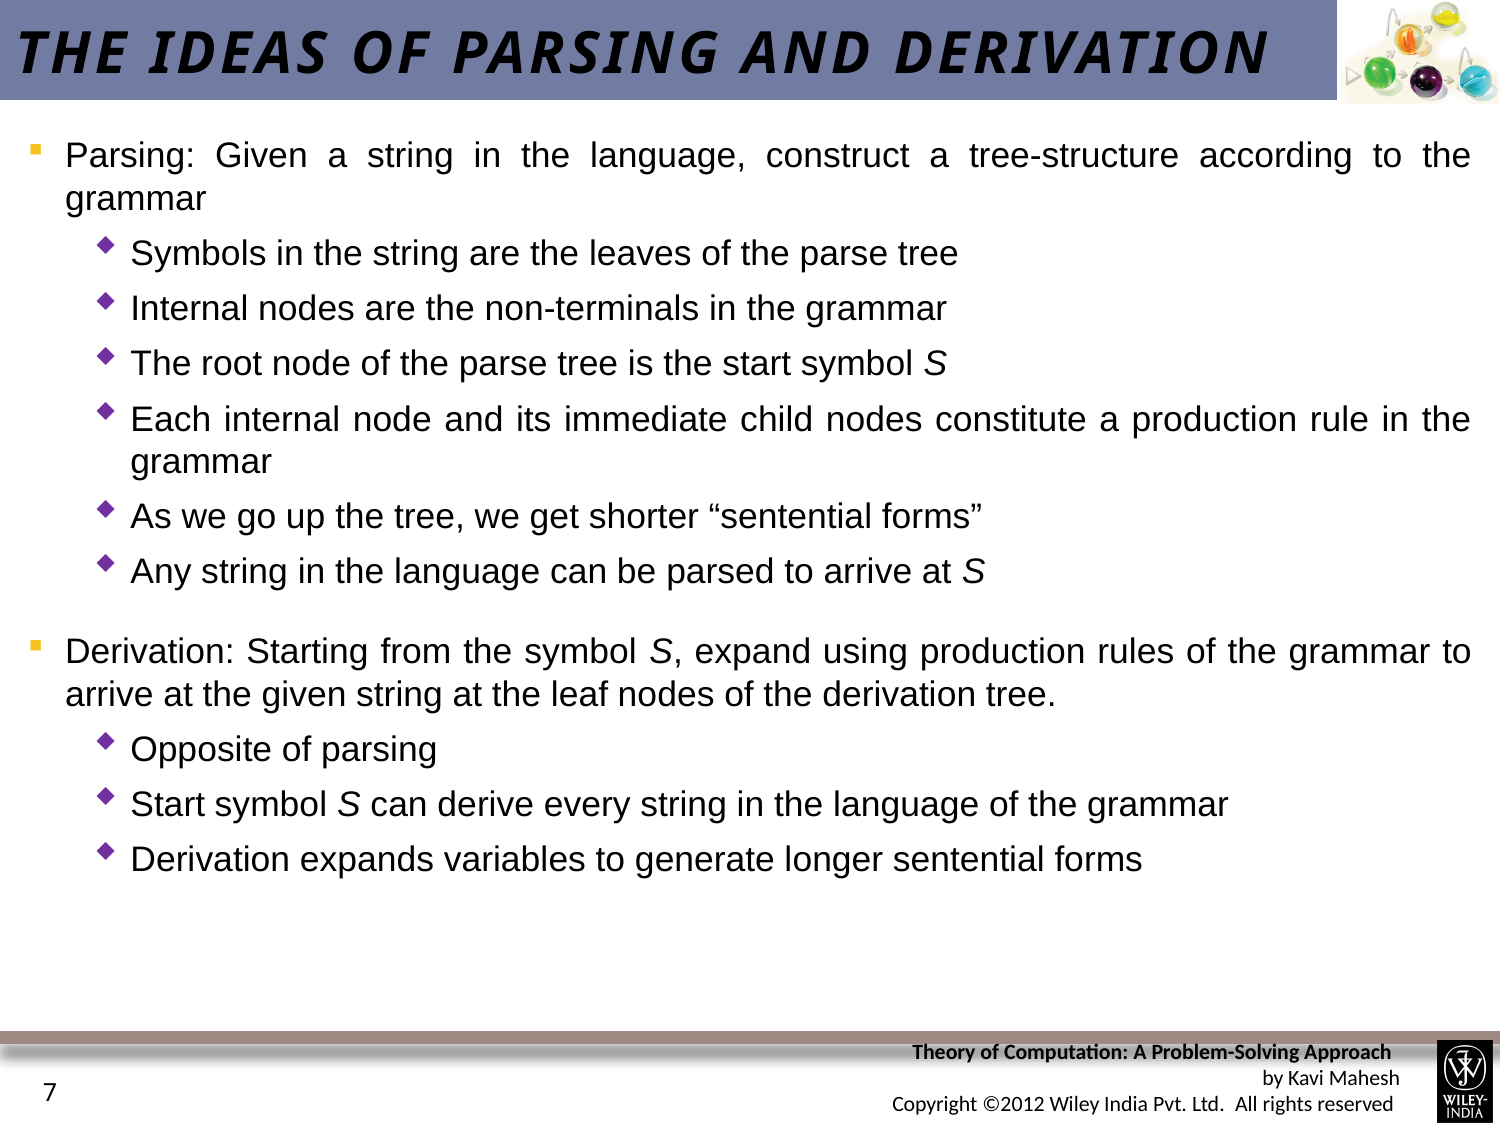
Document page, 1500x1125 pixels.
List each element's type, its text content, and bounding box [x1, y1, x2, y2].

picture [1437, 1040, 1493, 1123]
slide_number 7 [0, 1062, 100, 1125]
title The Ideas of Parsing and Derivation [0, 12, 1400, 88]
list Parsing: Given a string in the language, construct a tree-structure according to the grammar Symbols in the string are the leaves of the parse tree Internal nodes are the non-terminals in the grammar The root node of the parse tree is the start symbol S Each internal node and its immediate child nodes constitute a production rule in the grammar As we go up the tree, we get shorter “sentential forms” Any string in the language can be parsed to arrive at S Derivation: Starting from the symbol S, expand using production rules of the grammar to arrive at the given string at the leaf nodes of the derivation tree. Opposite of parsing Start symbol S can derive every string in the language of the grammar Derivation expands variables to generate longer sentential forms [12, 125, 1488, 1025]
picture [1337, 0, 1500, 104]
